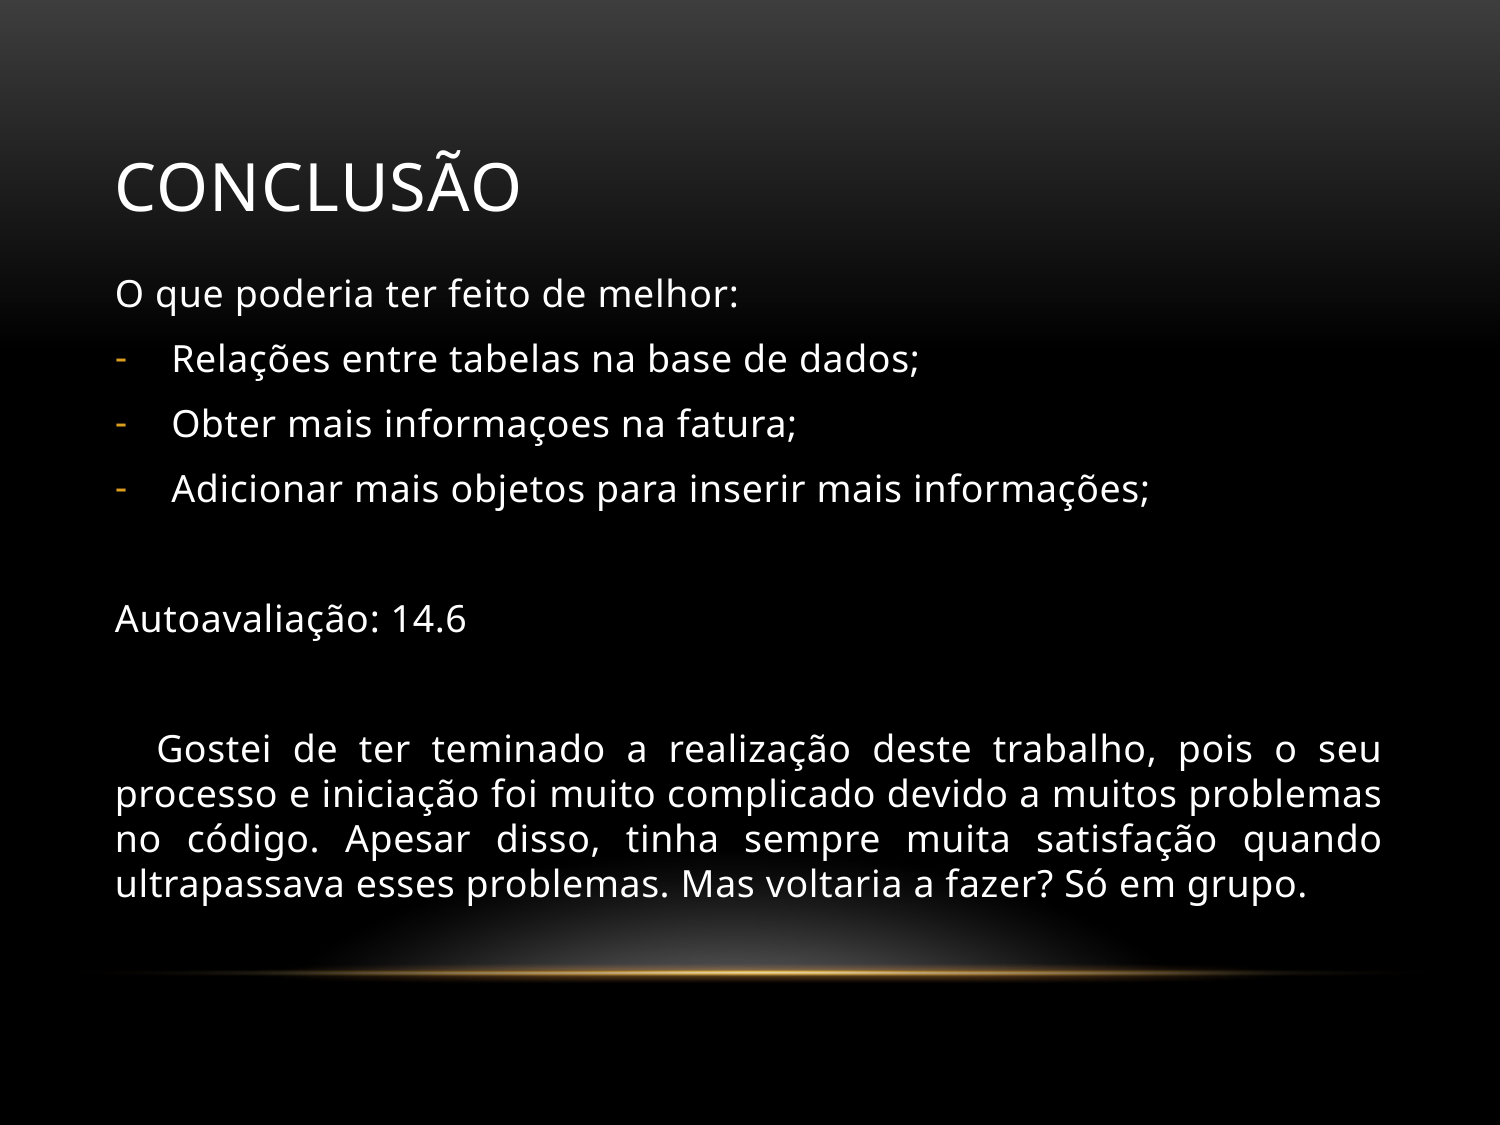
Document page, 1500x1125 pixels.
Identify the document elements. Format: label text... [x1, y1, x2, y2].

list O que poderia ter feito de melhor: Relações entre tabelas na base de dados; Obter mais informaçoes na fatura; Adicionar mais objetos para inserir mais informações; Autoavaliação: 14.6 Gostei de ter teminado a realização deste trabalho, pois o seu processo e iniciação foi muito complicado devido a muitos problemas no código. Apesar disso, tinha sempre muita satisfação quando ultrapassava esses problemas. Mas voltaria a fazer? Só em grupo. [99, 262, 1400, 938]
picture [0, 0, 1500, 1125]
title Conclusão [99, 45, 1400, 233]
